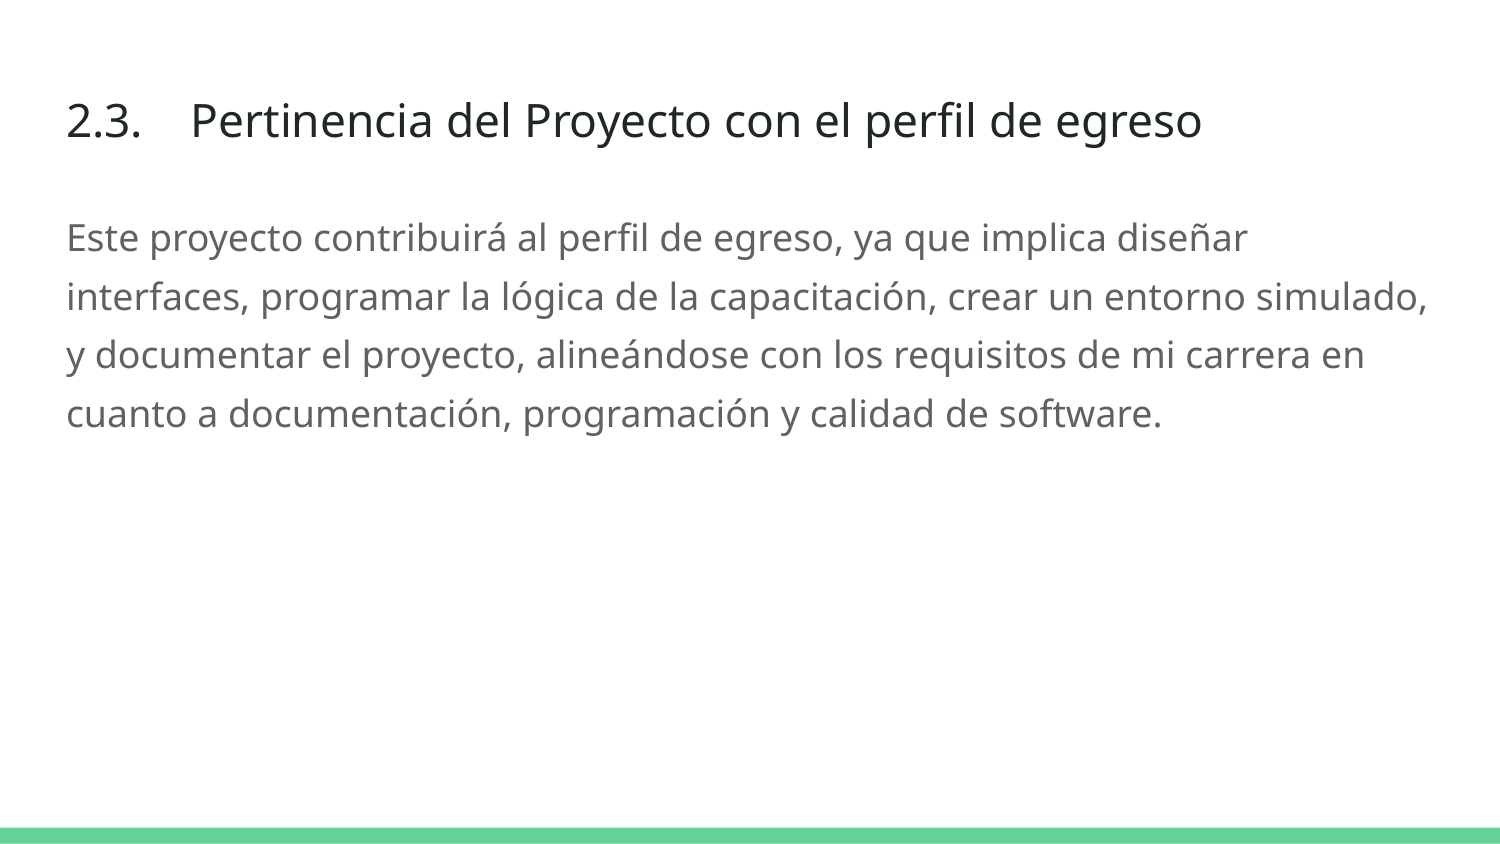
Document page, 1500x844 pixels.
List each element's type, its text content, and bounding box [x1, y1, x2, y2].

list Este proyecto contribuirá al perfil de egreso, ya que implica diseñar interfaces, programar la lógica de la capacitación, crear un entorno simulado, y documentar el proyecto, alineándose con los requisitos de mi carrera en cuanto a documentación, programación y calidad de software. [51, 189, 1449, 750]
title 2.3. Pertinencia del Proyecto con el perfil de egreso [51, 72, 1449, 167]
